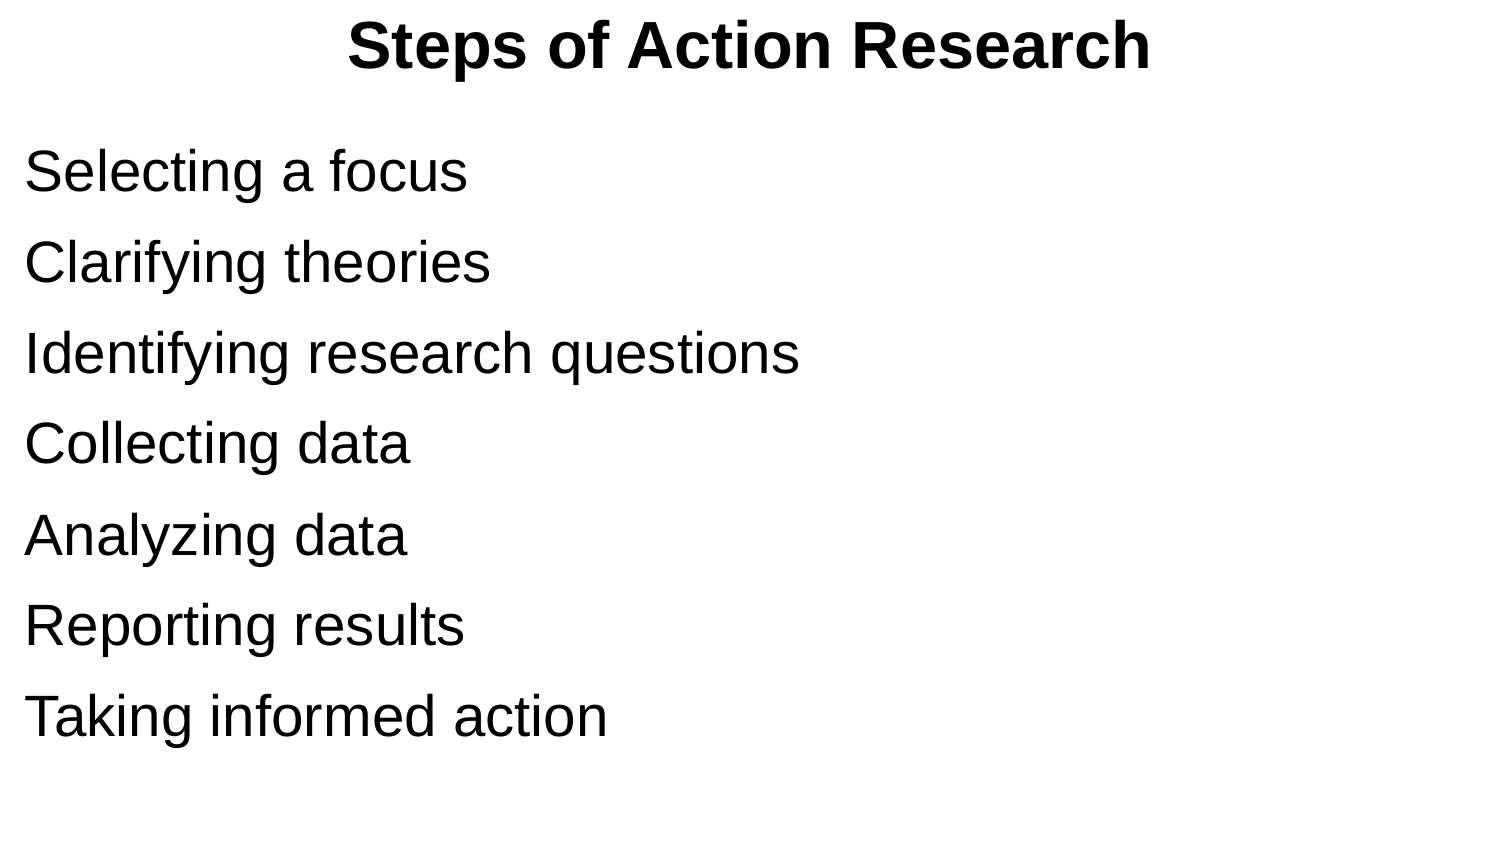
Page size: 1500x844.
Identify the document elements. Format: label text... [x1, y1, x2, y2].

list Selecting a focus Clarifying theories Identifying research questions Collecting data Analyzing data Reporting results Taking informed action [9, 96, 1499, 810]
title Steps of Action Research [10, 20, 1490, 96]
